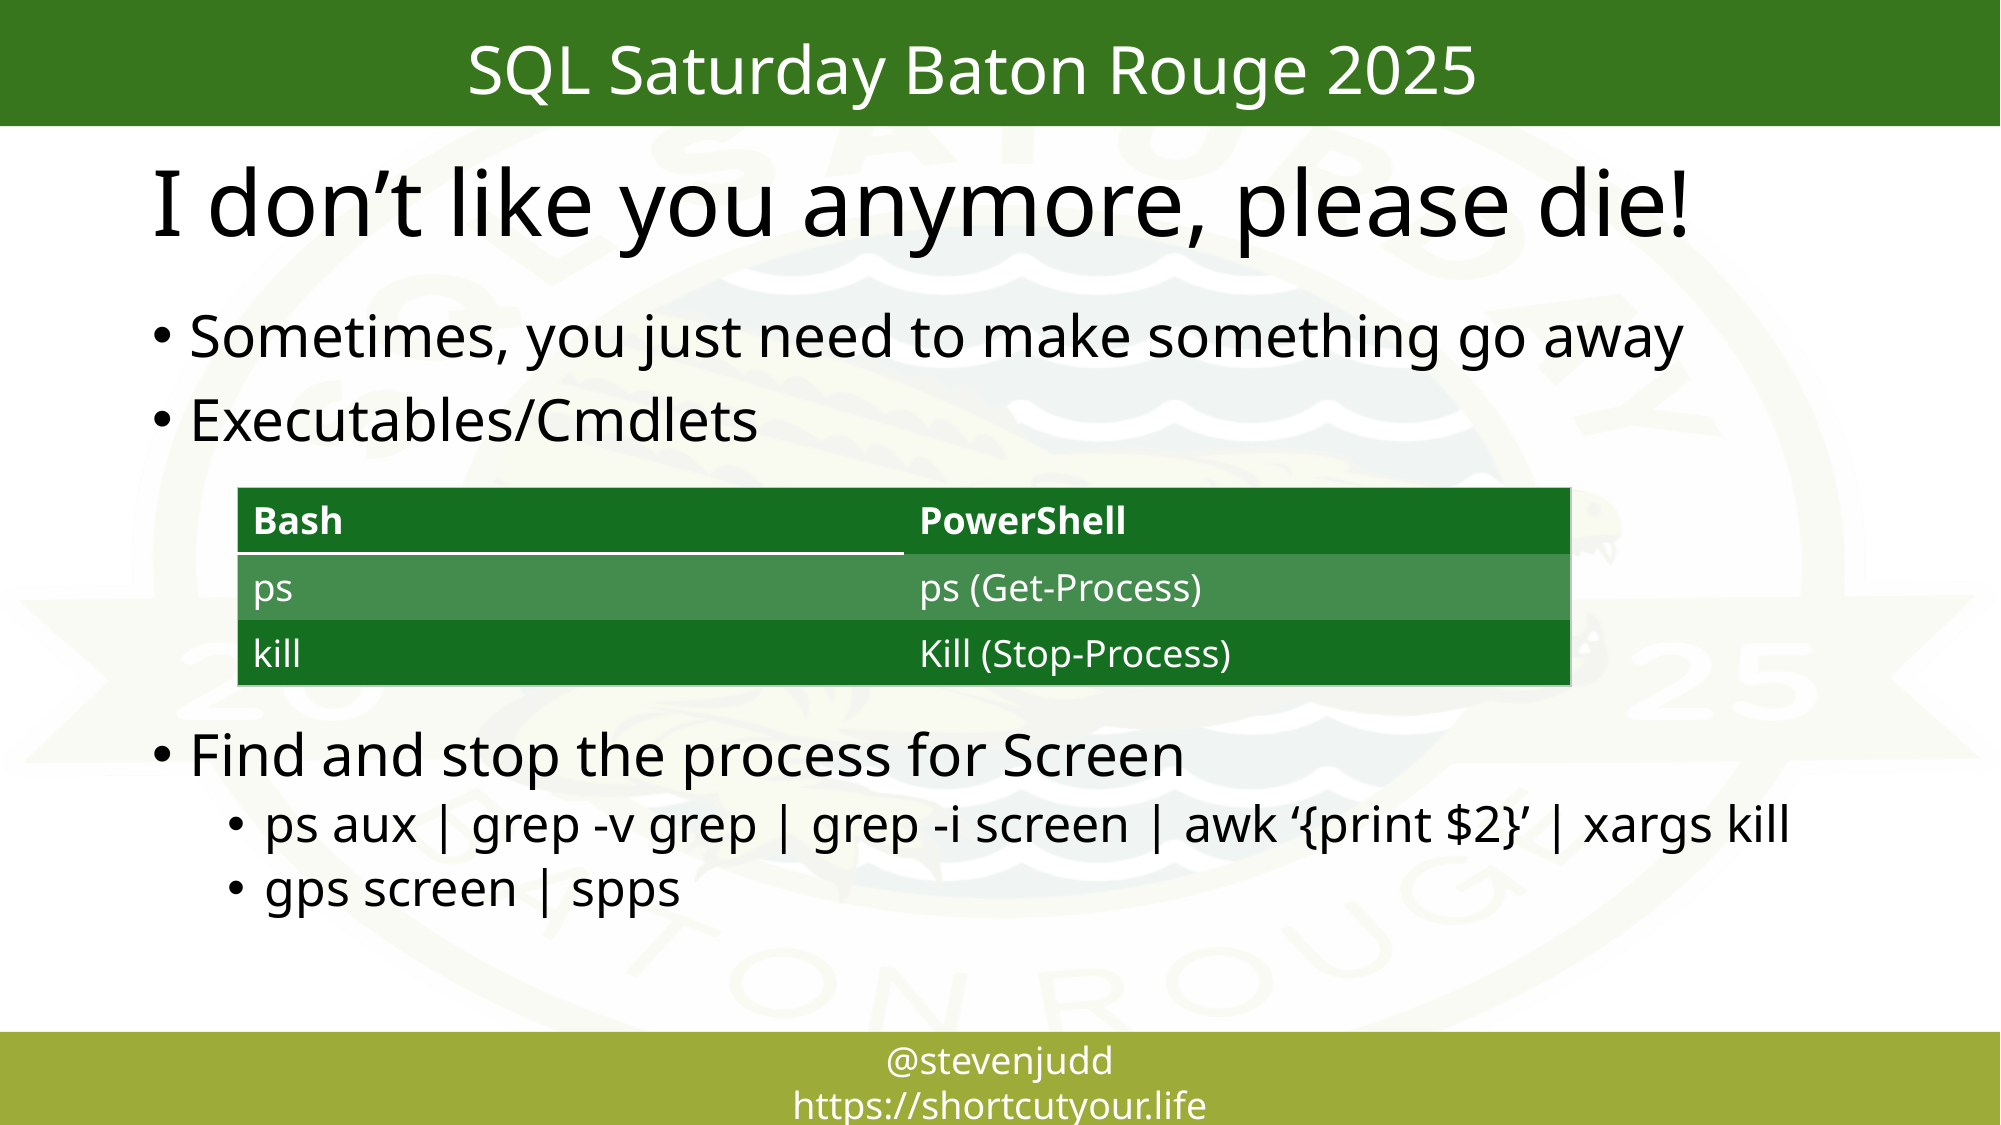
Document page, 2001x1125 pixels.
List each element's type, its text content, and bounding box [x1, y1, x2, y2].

table_header PowerShell [904, 488, 1570, 554]
list Sometimes, you just need to make something go away Executables/Cmdlets Find and stop the process for Screen ps aux | grep -v grep | grep -i screen | awk ‘{print $2}’ | xargs kill gps screen | spps [137, 299, 1863, 1014]
table_cell Kill (Stop-Process) [904, 620, 1570, 685]
table_header Bash [238, 488, 904, 552]
table_cell kill [238, 620, 904, 685]
title I don’t like you anymore, please die! [137, 149, 1863, 278]
table_cell ps (Get-Process) [904, 554, 1570, 620]
table_cell ps [238, 555, 904, 620]
